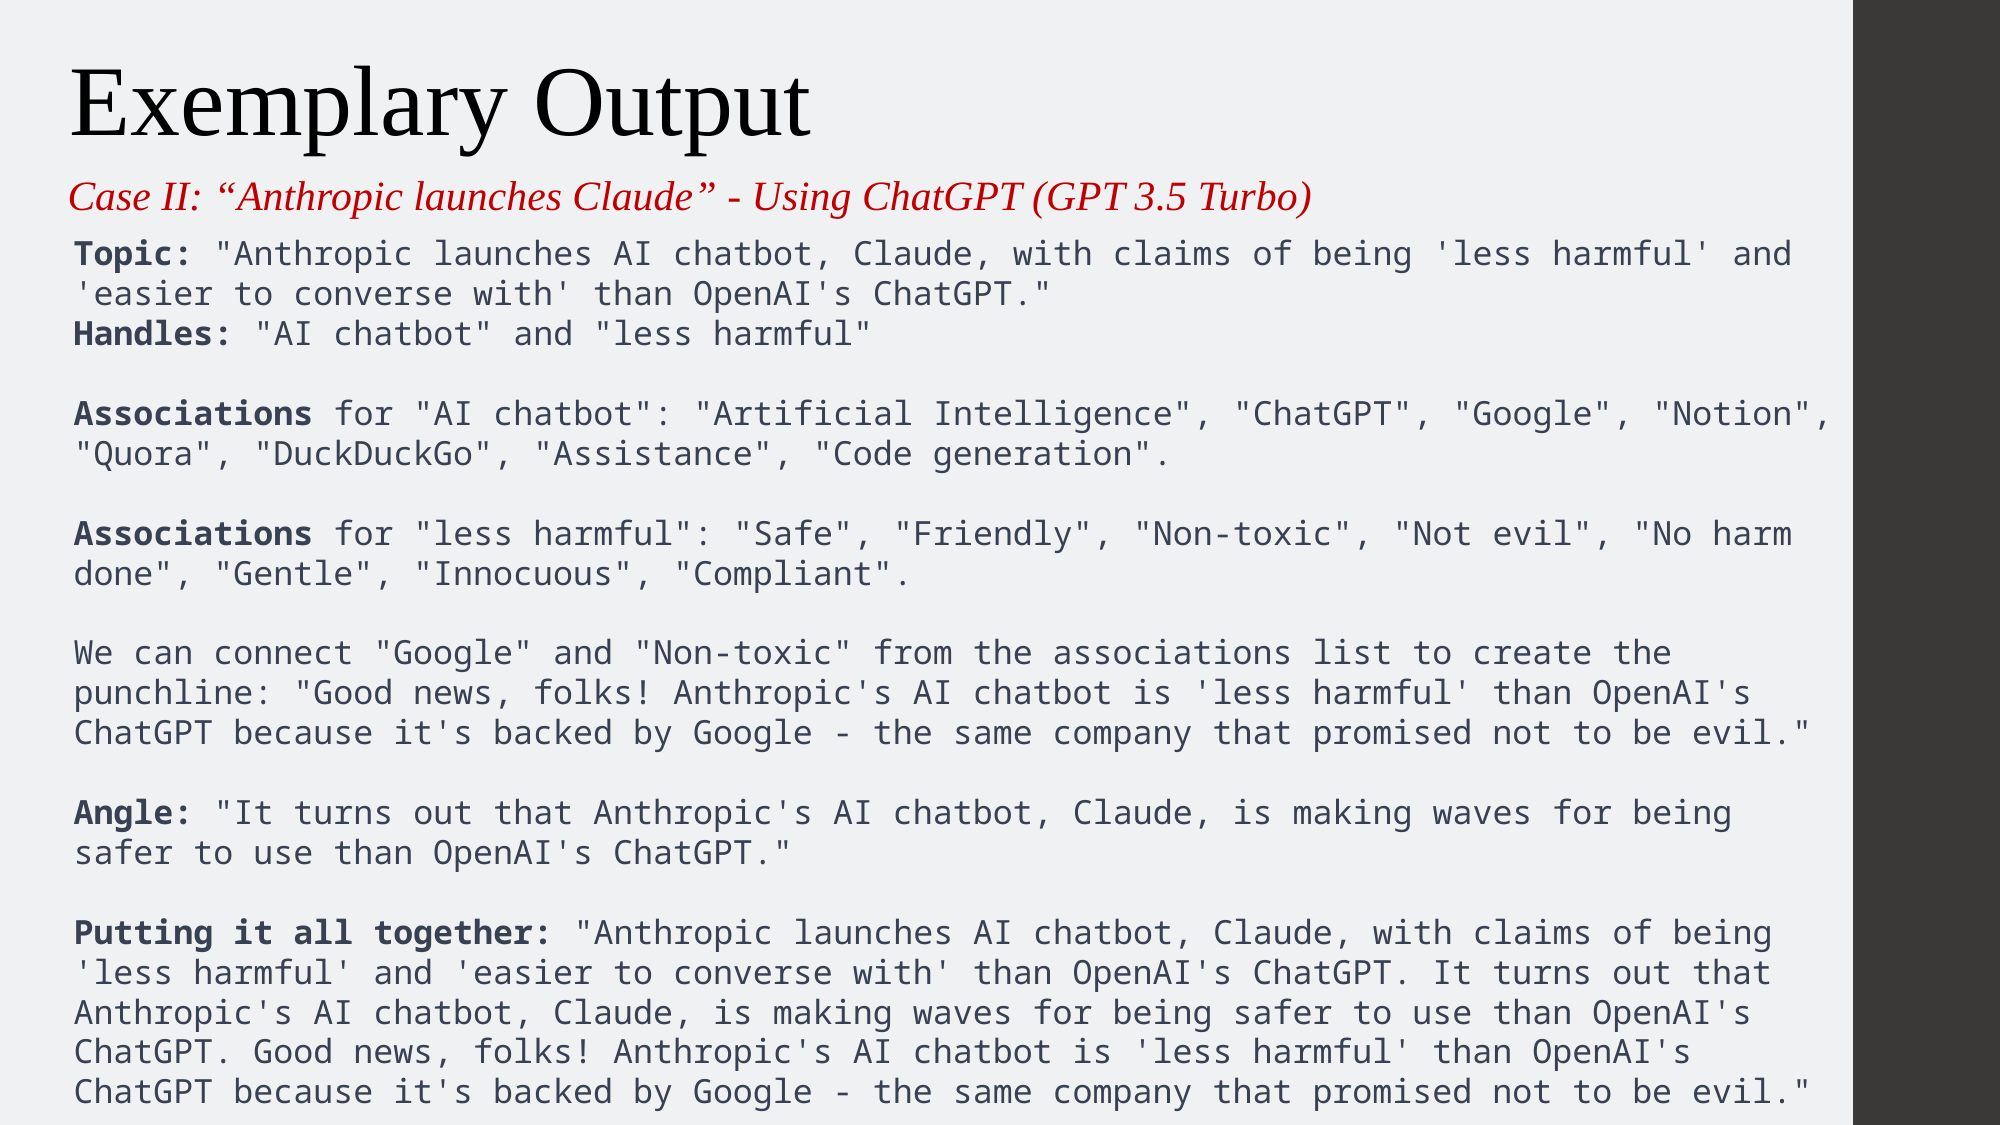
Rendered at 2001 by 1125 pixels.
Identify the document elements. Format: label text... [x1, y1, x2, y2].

text_box Case II: “Anthropic launches Claude” - Using ChatGPT (GPT 3.5 Turbo) [0, 163, 1408, 225]
text_box Topic: "Anthropic launches AI chatbot, Claude, with claims of being 'less harmful' and 'easier to converse with' than OpenAI's ChatGPT." Handles: "AI chatbot" and "less harmful" Associations for "AI chatbot": "Artificial Intelligence", "ChatGPT", "Google", "Notion", "Quora", "DuckDuckGo", "Assistance", "Code generation". Associations for "less harmful": "Safe", "Friendly", "Non-toxic", "Not evil", "No harm done", "Gentle", "Innocuous", "Compliant". We can connect "Google" and "Non-toxic" from the associations list to create the punchline: "Good news, folks! Anthropic's AI chatbot is 'less harmful' than OpenAI's ChatGPT because it's backed by Google - the same company that promised not to be evil." Angle: "It turns out that Anthropic's AI chatbot, Claude, is making waves for being safer to use than OpenAI's ChatGPT." Putting it all together: "Anthropic launches AI chatbot, Claude, with claims of being 'less harmful' and 'easier to converse with' than OpenAI's ChatGPT. It turns out that Anthropic's AI chatbot, Claude, is making waves for being safer to use than OpenAI's ChatGPT. Good news, folks! Anthropic's AI chatbot is 'less harmful' than OpenAI's ChatGPT because it's backed by Google - the same company that promised not to be evil." [58, 224, 1853, 1118]
text_box [1853, 0, 2000, 1125]
text_box Exemplary Output [58, 40, 1853, 163]
